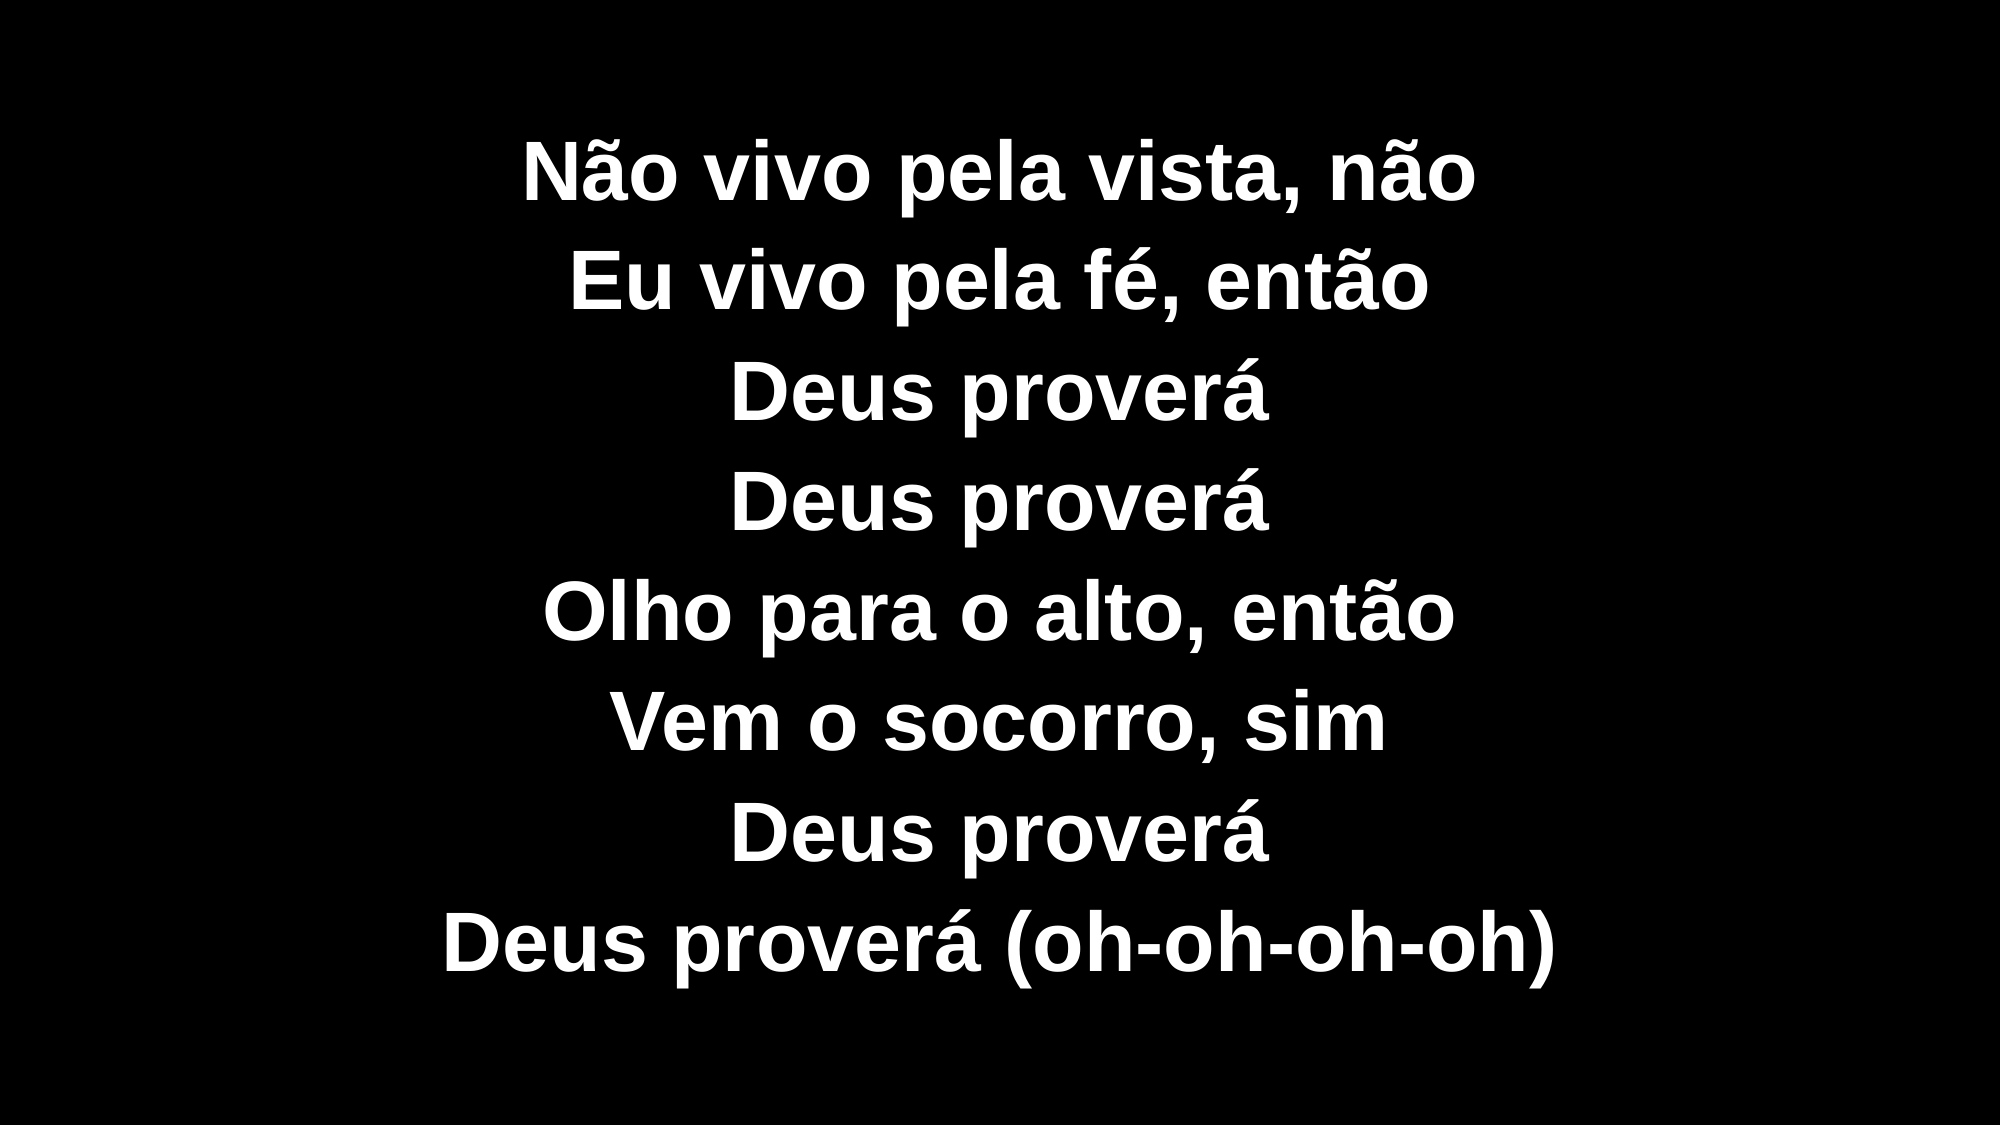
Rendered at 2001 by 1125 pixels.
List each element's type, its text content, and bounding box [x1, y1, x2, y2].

list Não vivo pela vista, não Eu vivo pela fé, então Deus proverá Deus proverá Olho para o alto, então Vem o socorro, sim Deus proverá Deus proverá (oh-oh-oh-oh) [137, 119, 1863, 1006]
